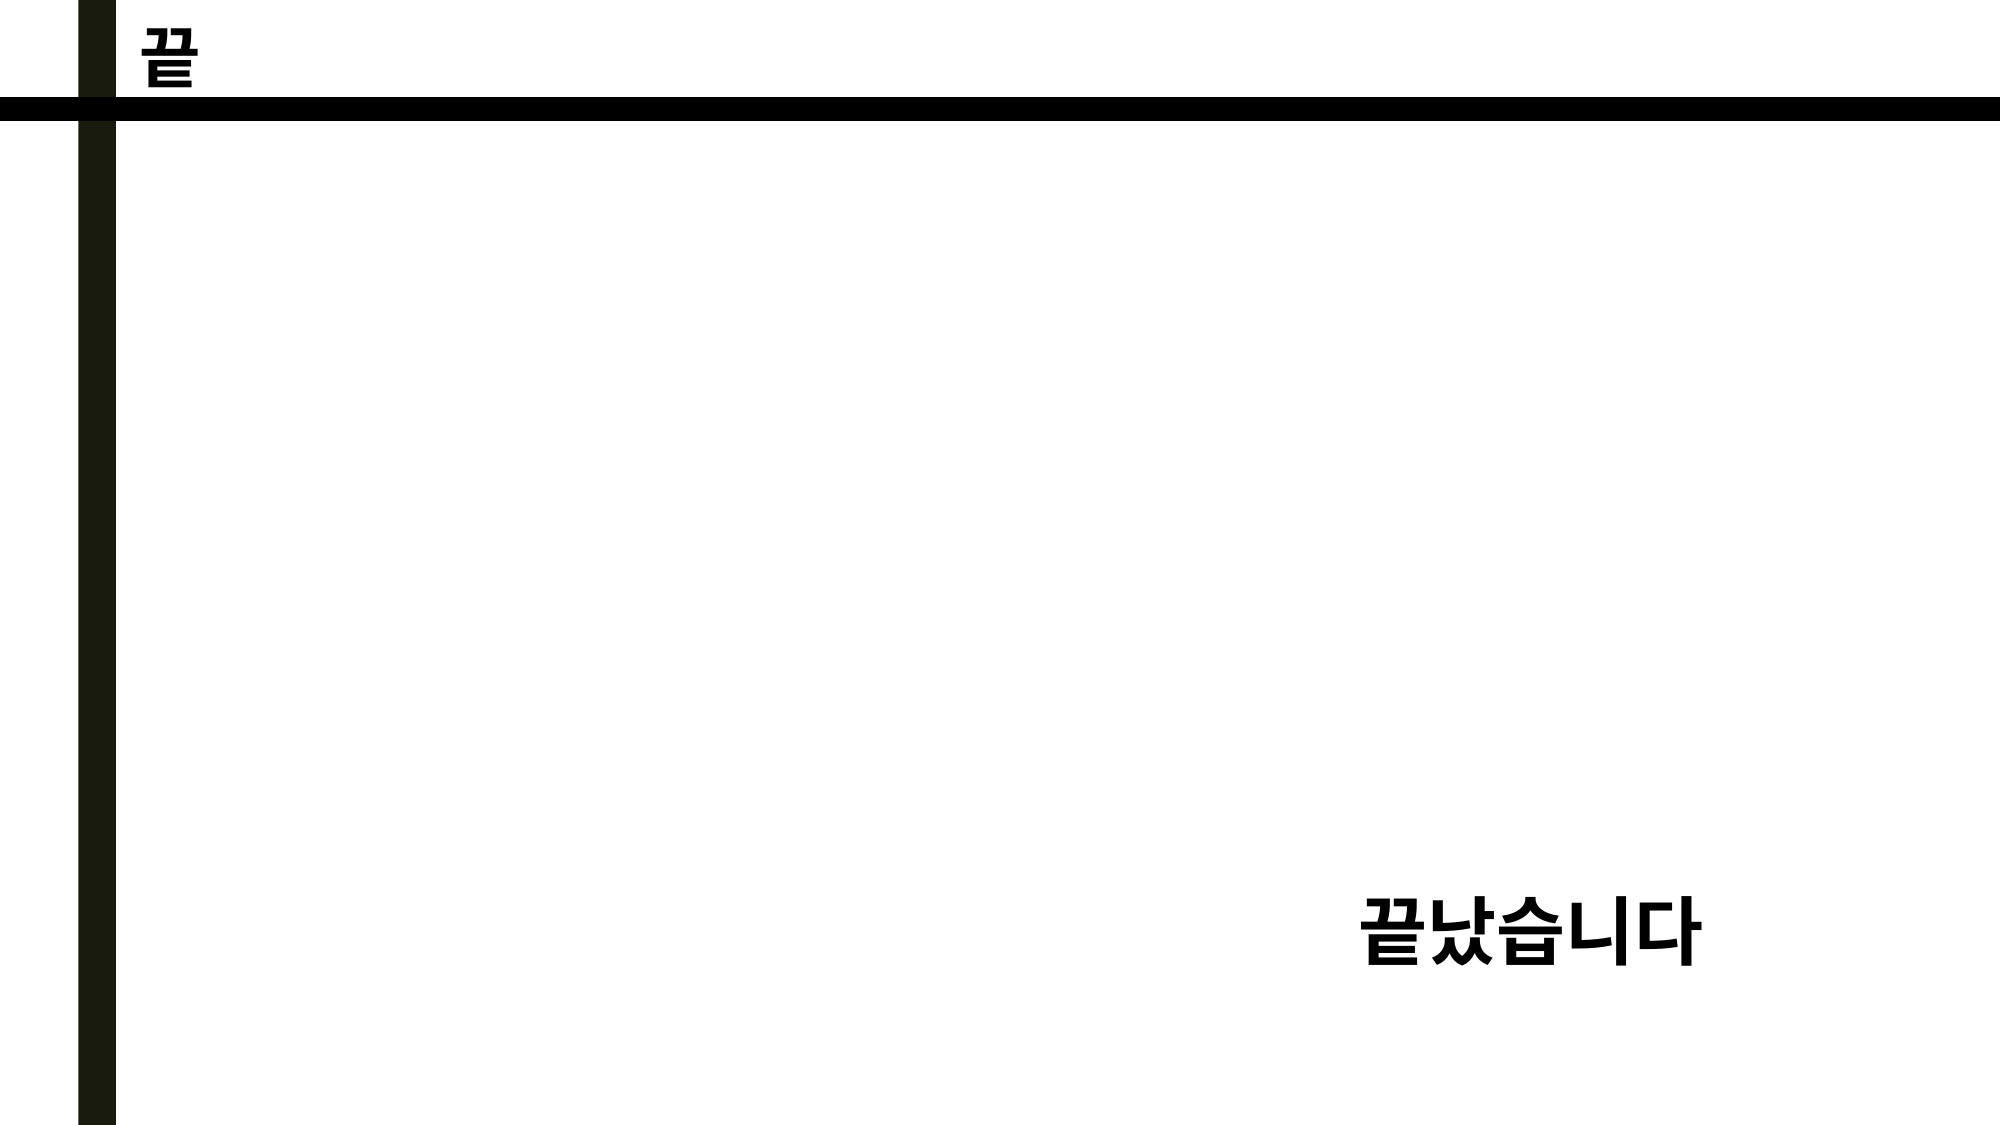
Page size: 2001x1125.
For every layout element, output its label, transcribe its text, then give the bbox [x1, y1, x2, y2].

text_box 끝 [124, 8, 639, 103]
text_box 끝났습니다 [1344, 832, 1876, 983]
